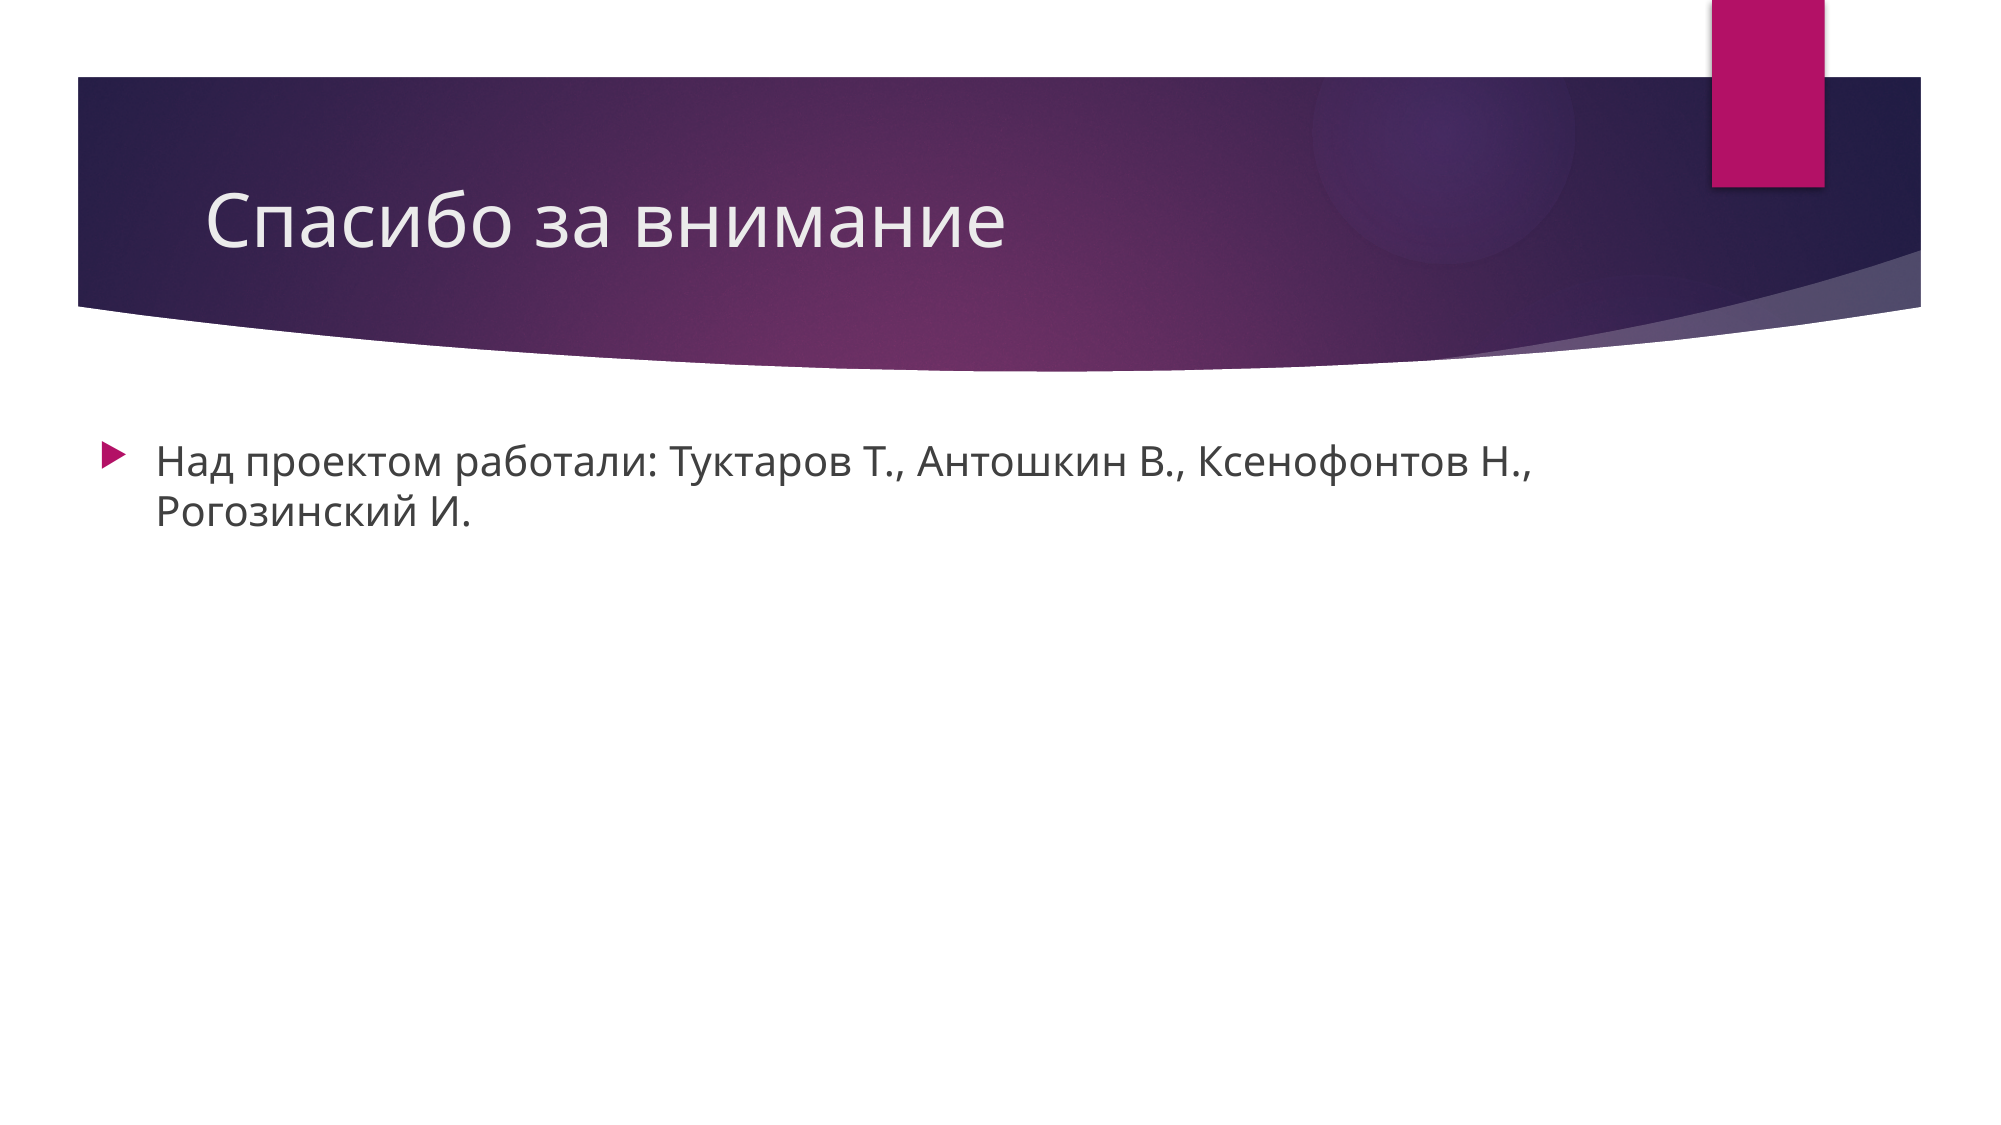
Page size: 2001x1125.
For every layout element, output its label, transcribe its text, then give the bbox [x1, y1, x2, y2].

list Над проектом работали: Туктаров Т., Антошкин В., Ксенофонтов Н., Рогозинский И. [84, 427, 1627, 565]
title Спасибо за внимание [189, 159, 1627, 276]
